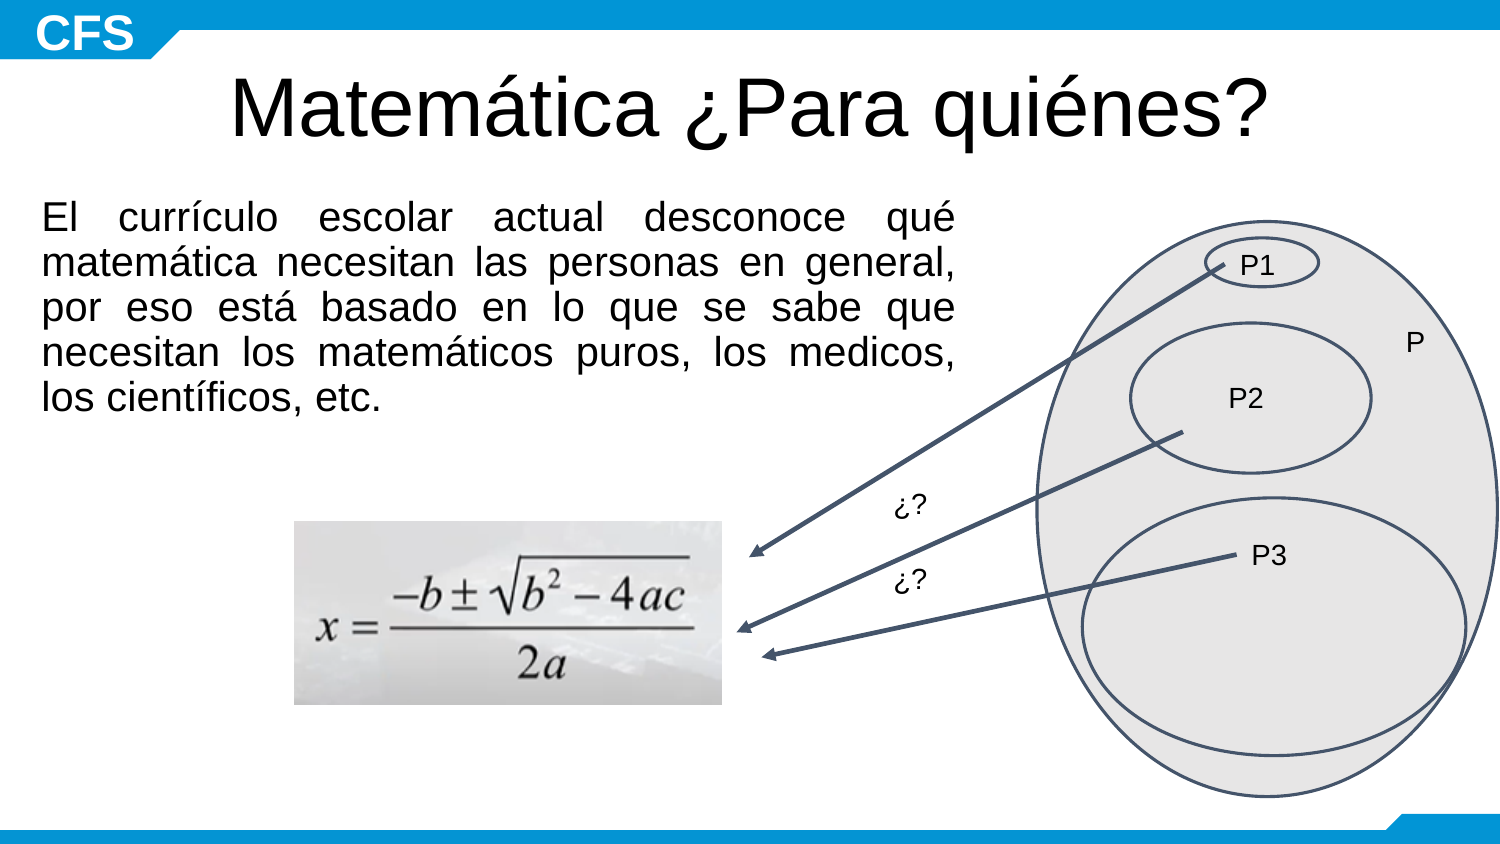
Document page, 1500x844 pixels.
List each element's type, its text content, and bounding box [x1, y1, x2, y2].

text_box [748, 263, 1226, 552]
text_box P [1390, 308, 1466, 373]
text_box [1205, 244, 1224, 262]
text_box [736, 431, 1184, 633]
text_box [1091, 497, 1466, 756]
text_box P2 [1230, 364, 1289, 430]
title Matemática ¿Para quiénes? [103, 33, 1397, 185]
picture [294, 521, 722, 705]
text_box P1 [1224, 231, 1300, 297]
text_box [1074, 221, 1498, 797]
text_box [761, 554, 1237, 658]
list El currículo escolar actual desconoce qué matemática necesitan las personas en general, por eso está basado en lo que se sabe que necesitan los matemáticos puros, los medicos, los científicos, etc. [26, 188, 972, 339]
text_box [1300, 244, 1319, 281]
text_box [1230, 322, 1372, 474]
text_box P3 [1236, 521, 1312, 587]
